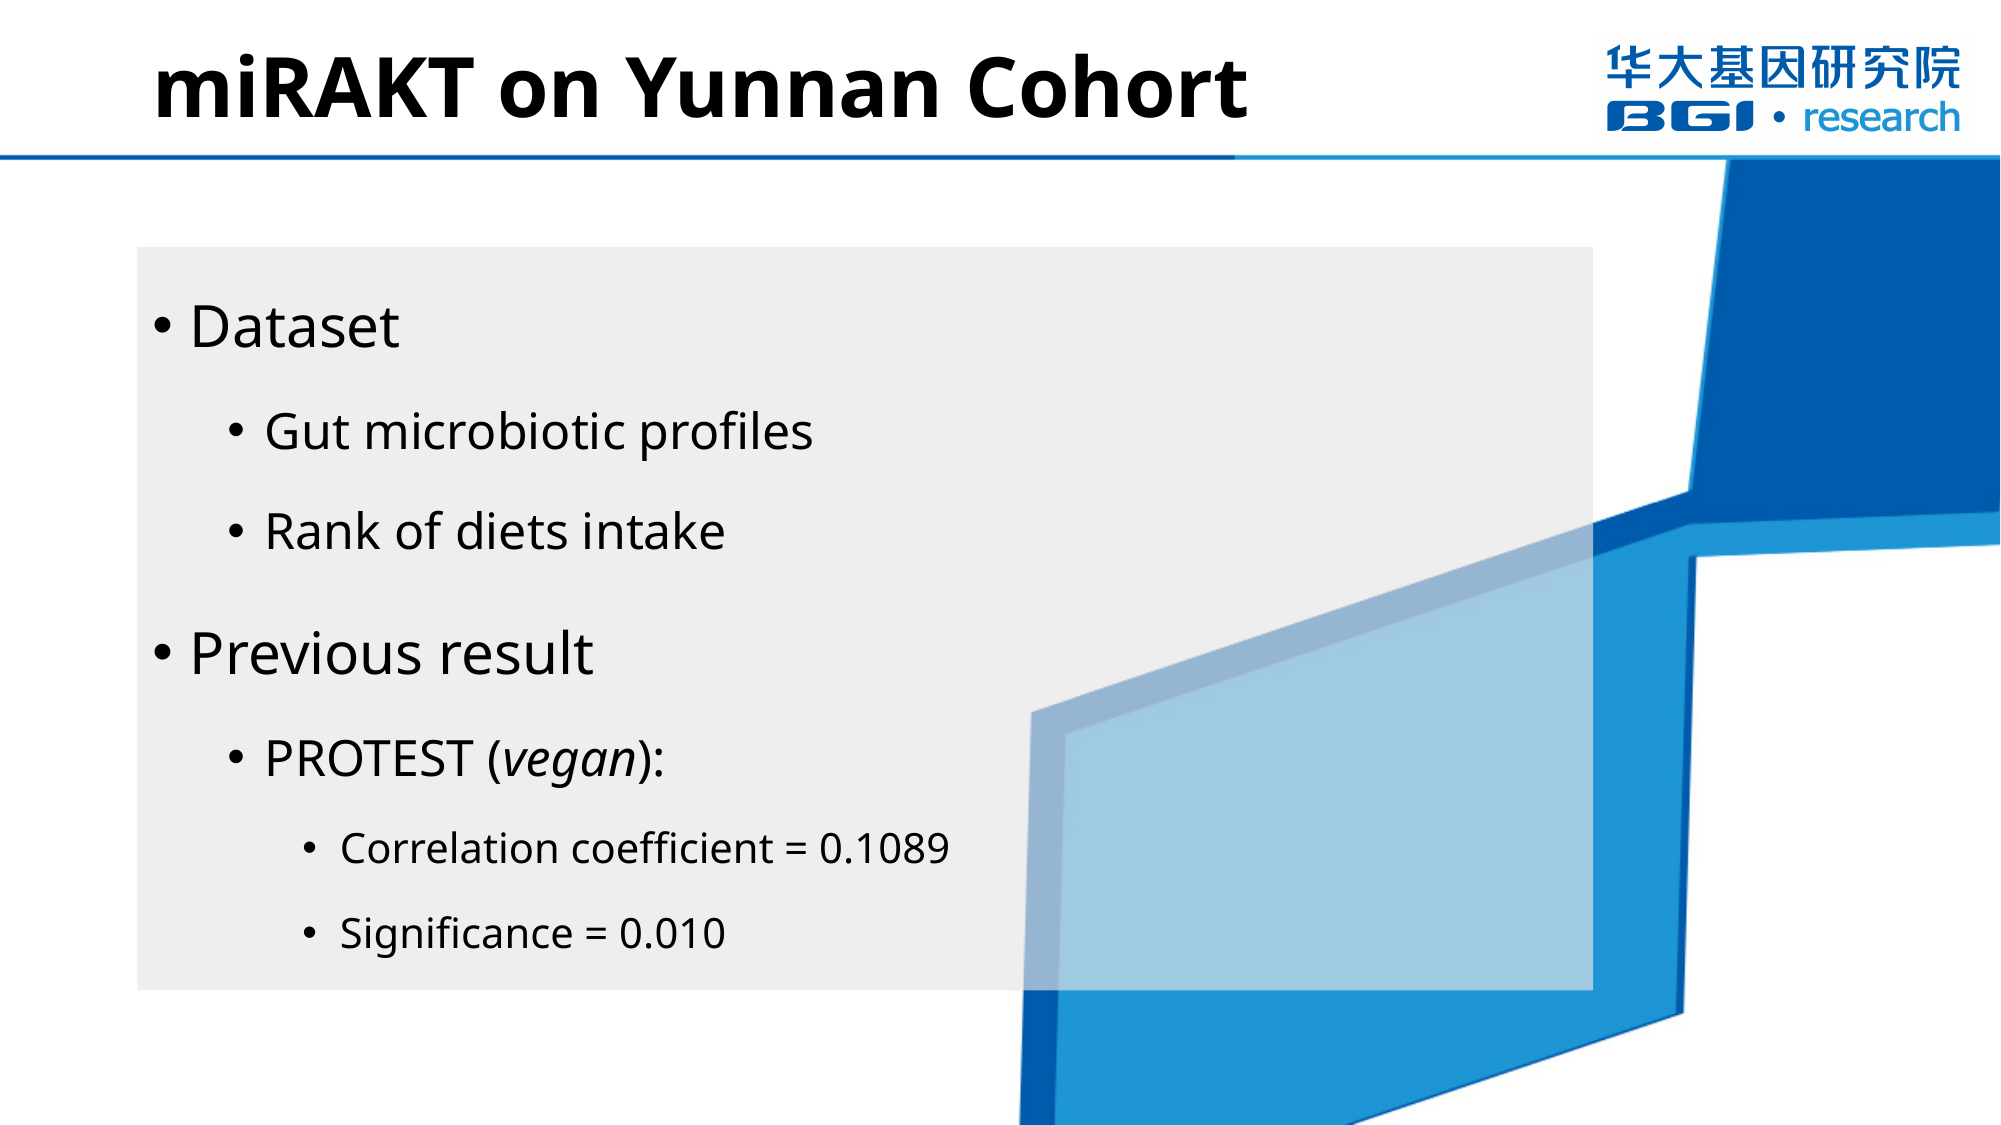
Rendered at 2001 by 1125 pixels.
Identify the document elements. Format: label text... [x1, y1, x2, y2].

title miRAKT on Yunnan Cohort [137, 35, 1496, 146]
picture [0, 0, 2001, 1125]
list Dataset Gut microbiotic profiles Rank of diets intake Previous result PROTEST (vegan): Correlation coefficient = 0.1089 Significance = 0.010 [137, 246, 1594, 991]
